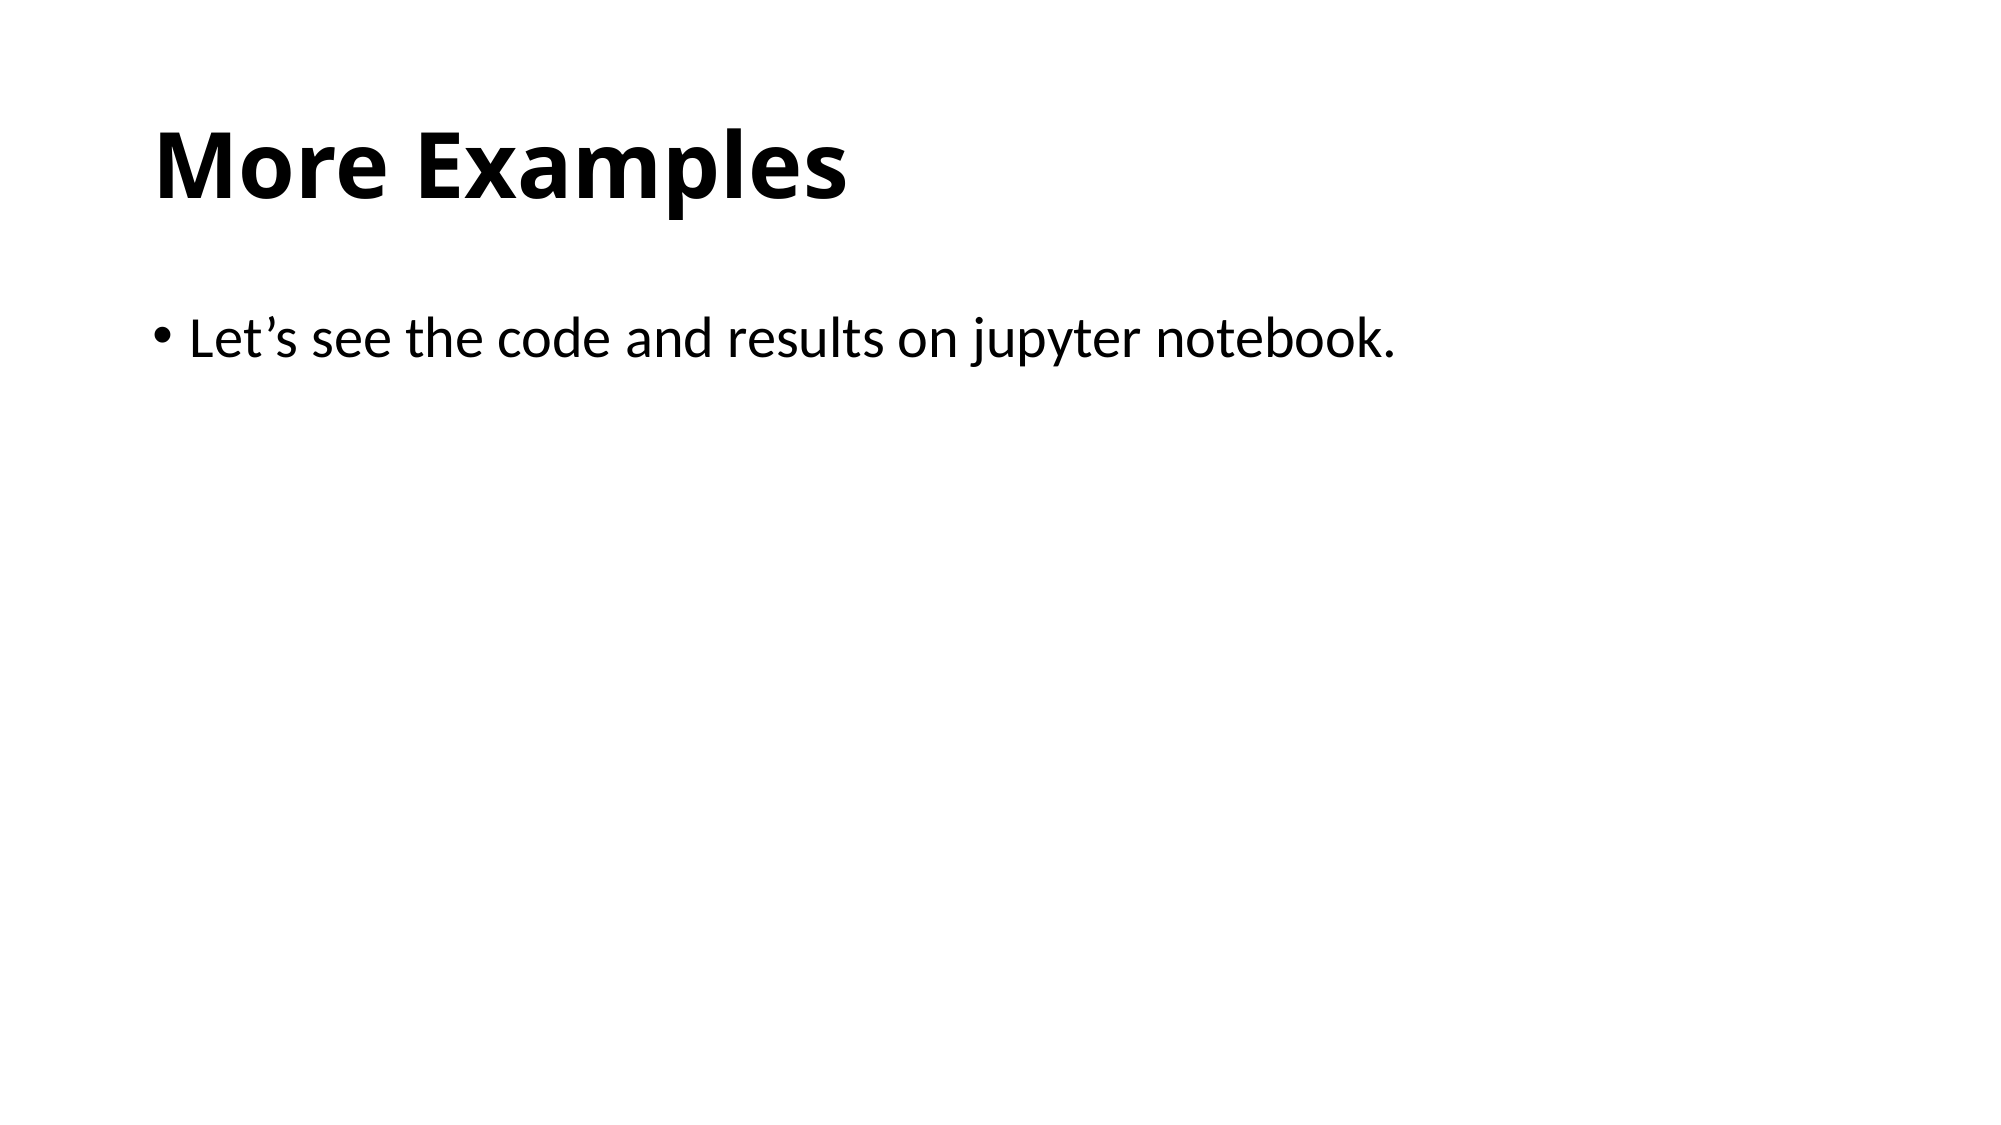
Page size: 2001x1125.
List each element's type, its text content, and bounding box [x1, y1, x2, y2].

title More Examples [137, 59, 1863, 278]
list Let’s see the code and results on jupyter notebook. [137, 299, 1863, 1014]
